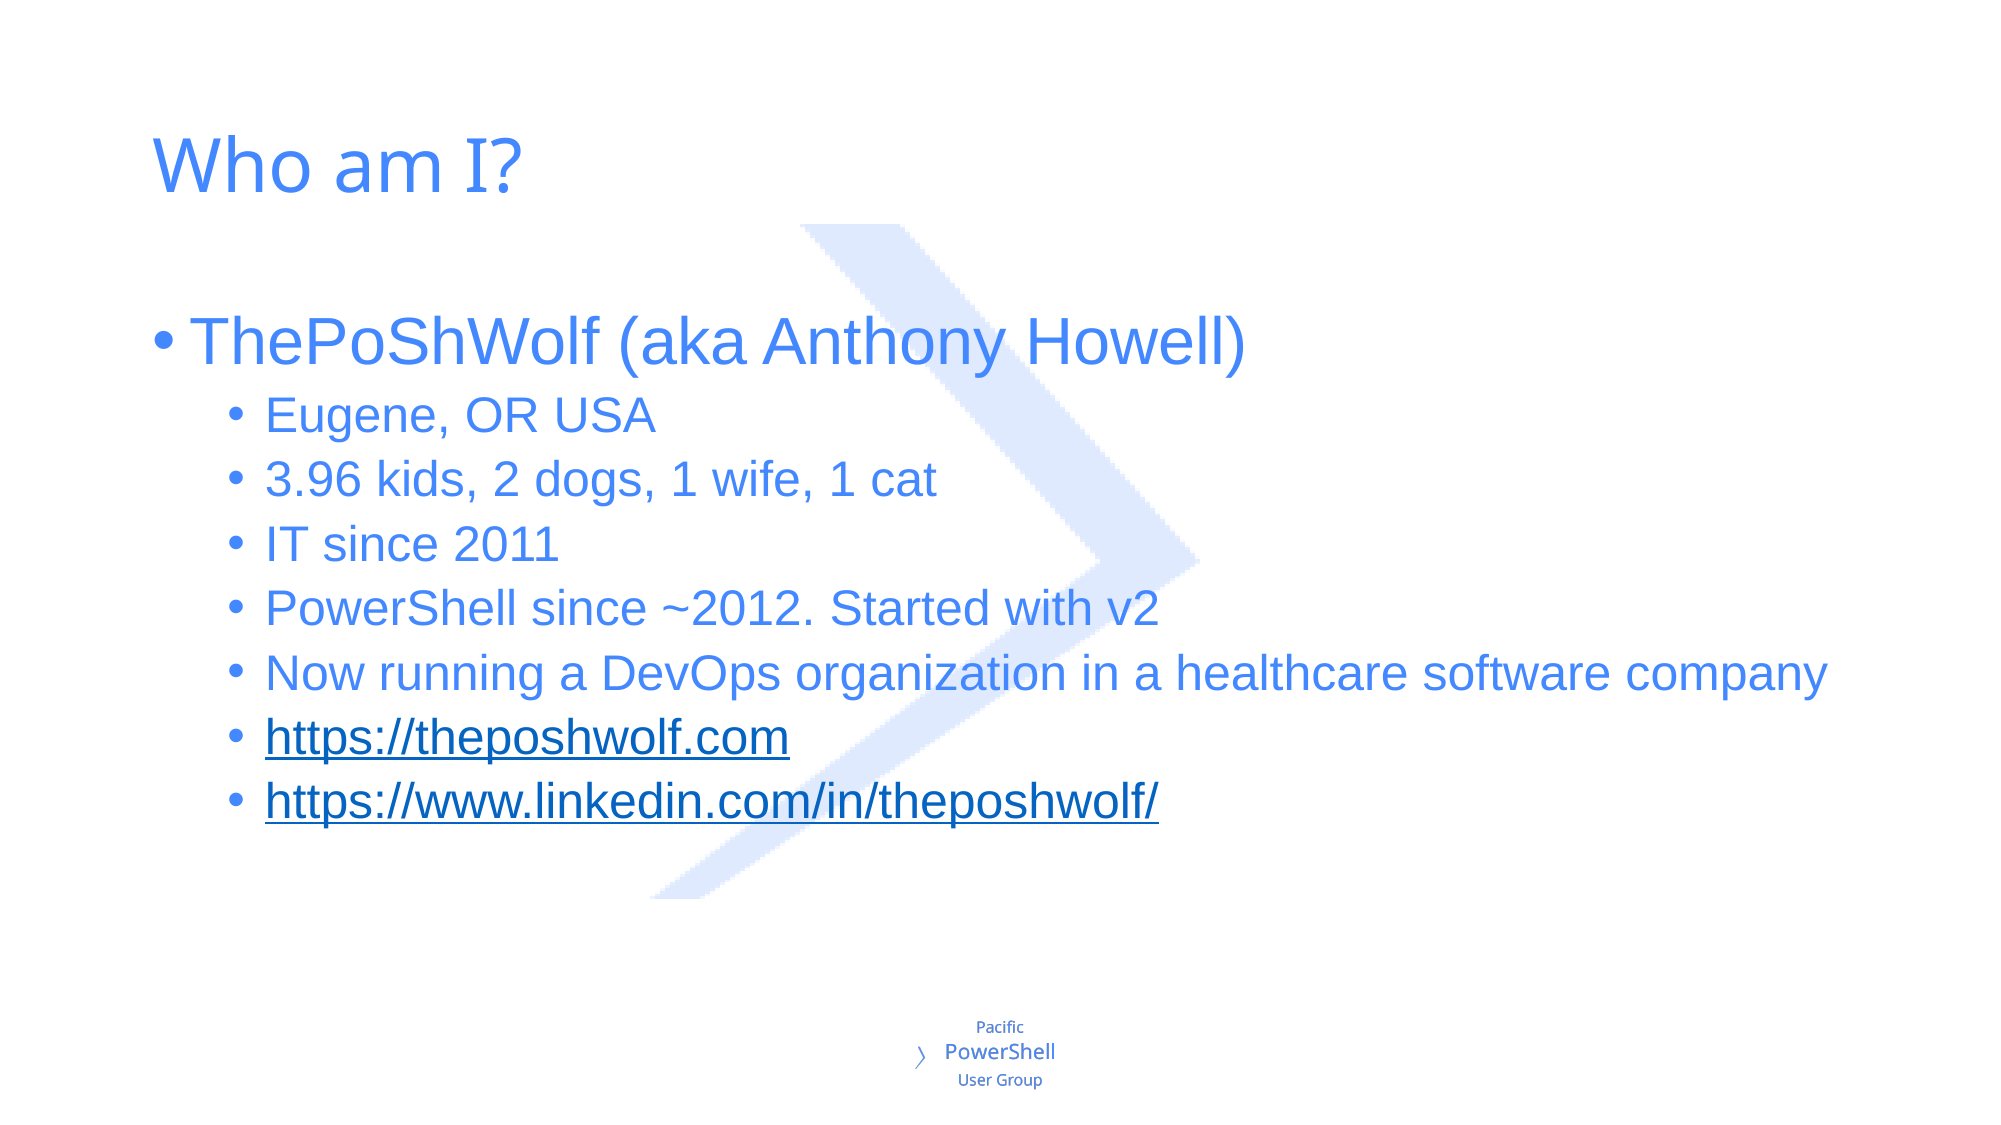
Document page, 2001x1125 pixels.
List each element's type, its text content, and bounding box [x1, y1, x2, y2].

picture [869, 1015, 1131, 1103]
list ThePoShWolf (aka Anthony Howell) Eugene, OR USA 3.96 kids, 2 dogs, 1 wife, 1 cat IT since 2011 PowerShell since ~2012. Started with v2 Now running a DevOps organization in a healthcare software company https://theposhwolf.com https://www.linkedin.com/in/theposhwolf/ [137, 299, 1863, 1014]
title Who am I? [137, 59, 1863, 278]
